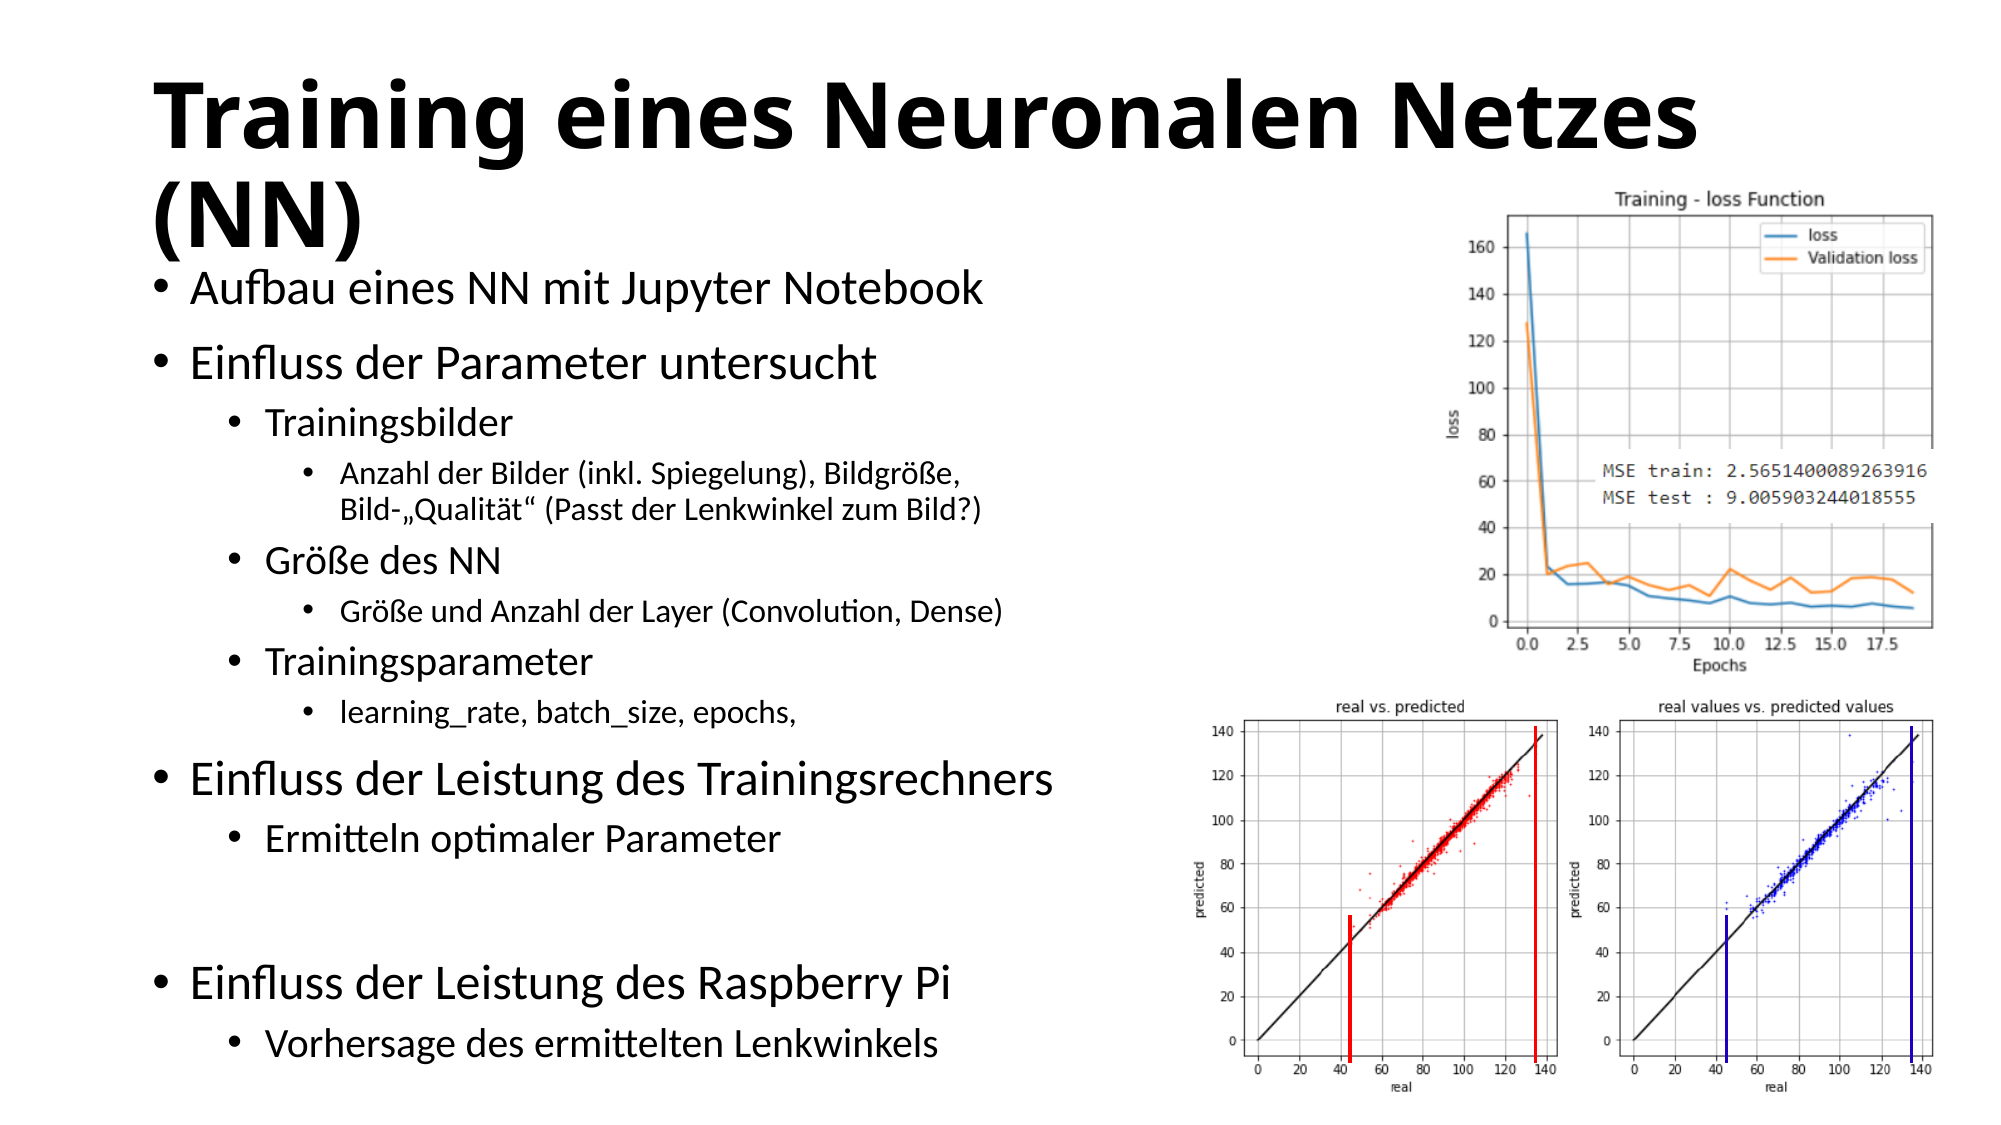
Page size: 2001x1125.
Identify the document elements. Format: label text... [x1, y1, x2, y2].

list Aufbau eines NN mit Jupyter Notebook Einfluss der Parameter untersucht Trainingsbilder Anzahl der Bilder (inkl. Spiegelung), Bildgröße, Bild-„Qualität“ (Passt der Lenkwinkel zum Bild?) Größe des NN Größe und Anzahl der Layer (Convolution, Dense) Trainingsparameter learning_rate, batch_size, epochs, Einfluss der Leistung des Trainingsrechners Ermitteln optimaler Parameter Einfluss der Leistung des Raspberry Pi Vorhersage des ermittelten Lenkwinkels [137, 253, 1426, 1111]
picture [1181, 179, 1975, 1111]
title Training eines Neuronalen Netzes (NN) [137, 59, 1863, 253]
